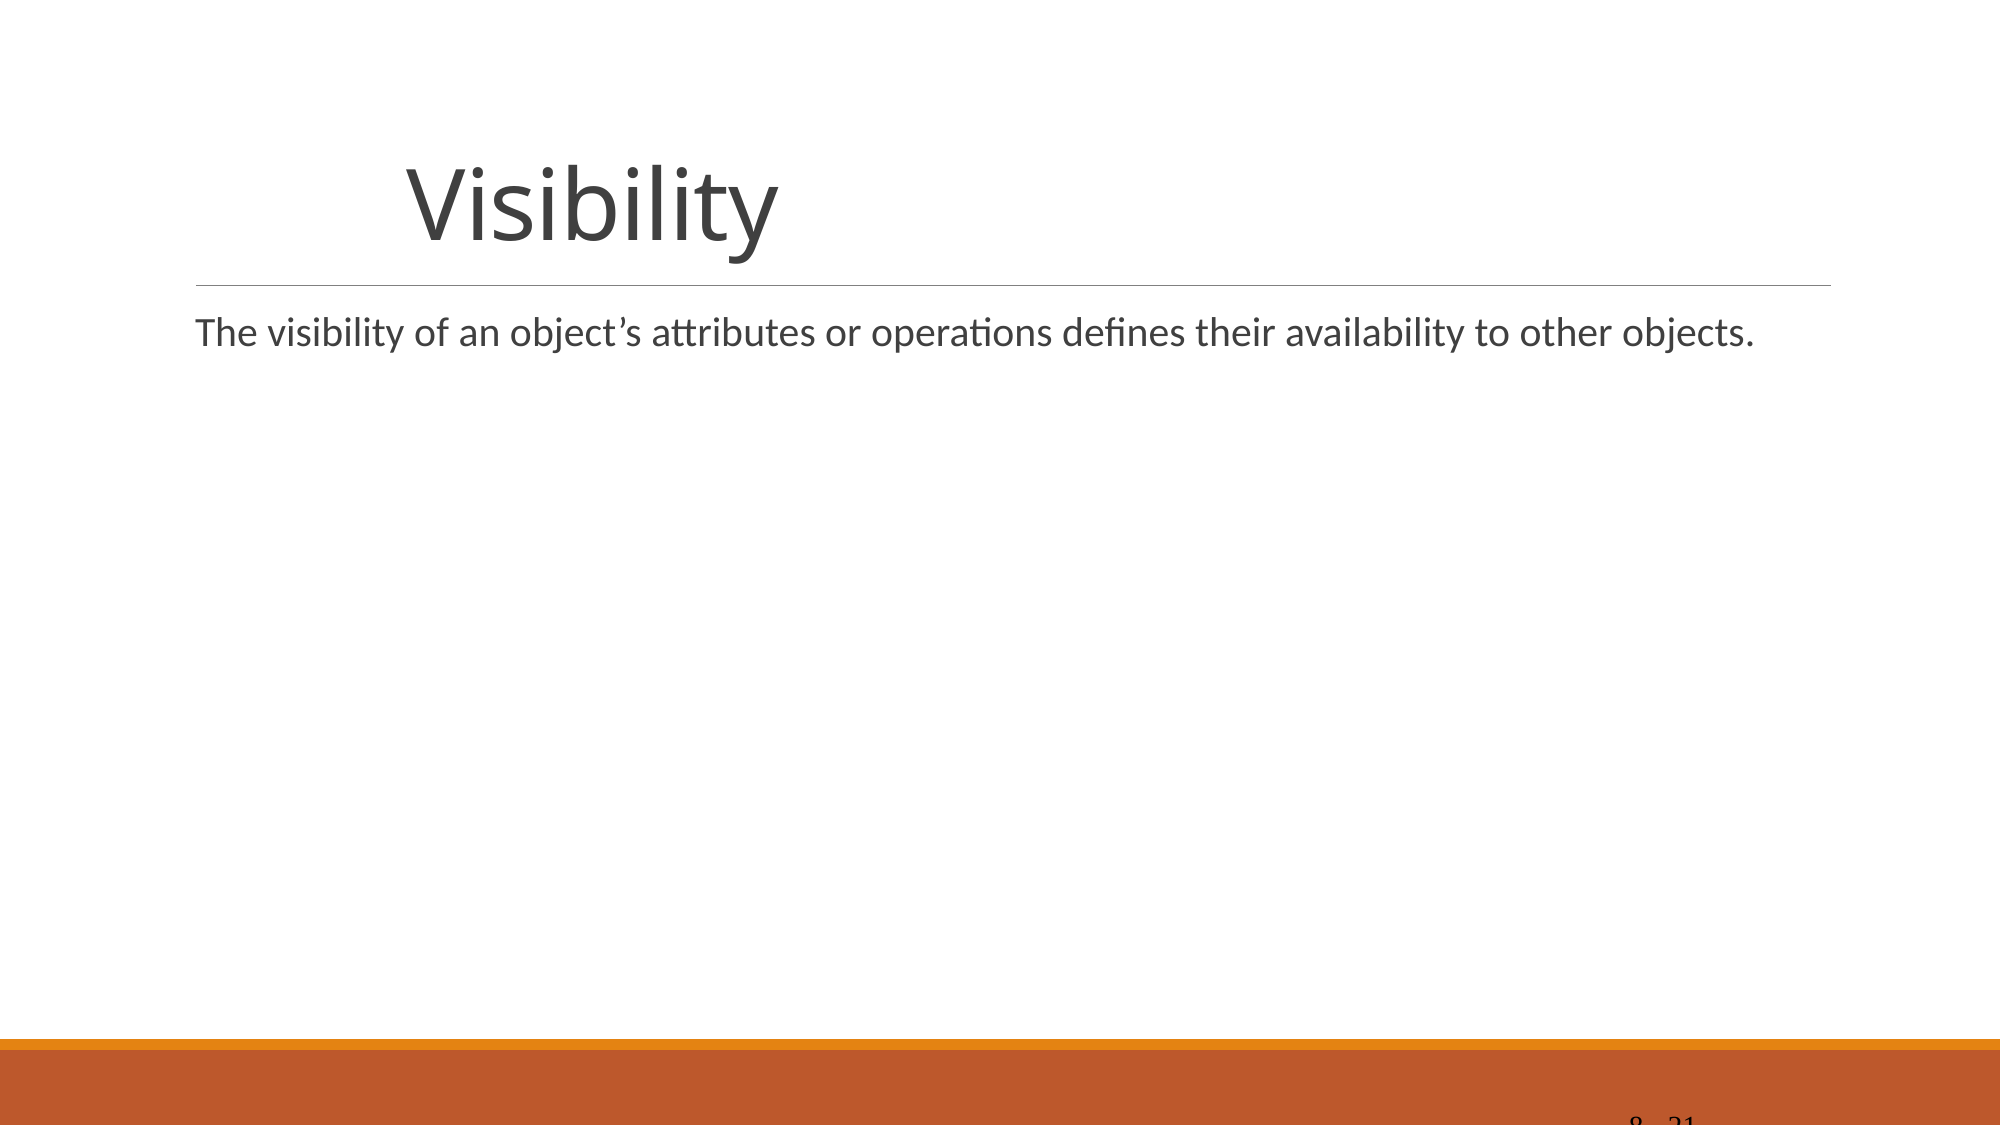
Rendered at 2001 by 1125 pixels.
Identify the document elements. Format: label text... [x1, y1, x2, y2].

slide_number 8 - 21 [1362, 1085, 1713, 1125]
list The visibility of an object’s attributes or operations defines their availability to other objects. [180, 302, 1830, 963]
title Visibility [391, 152, 1433, 269]
